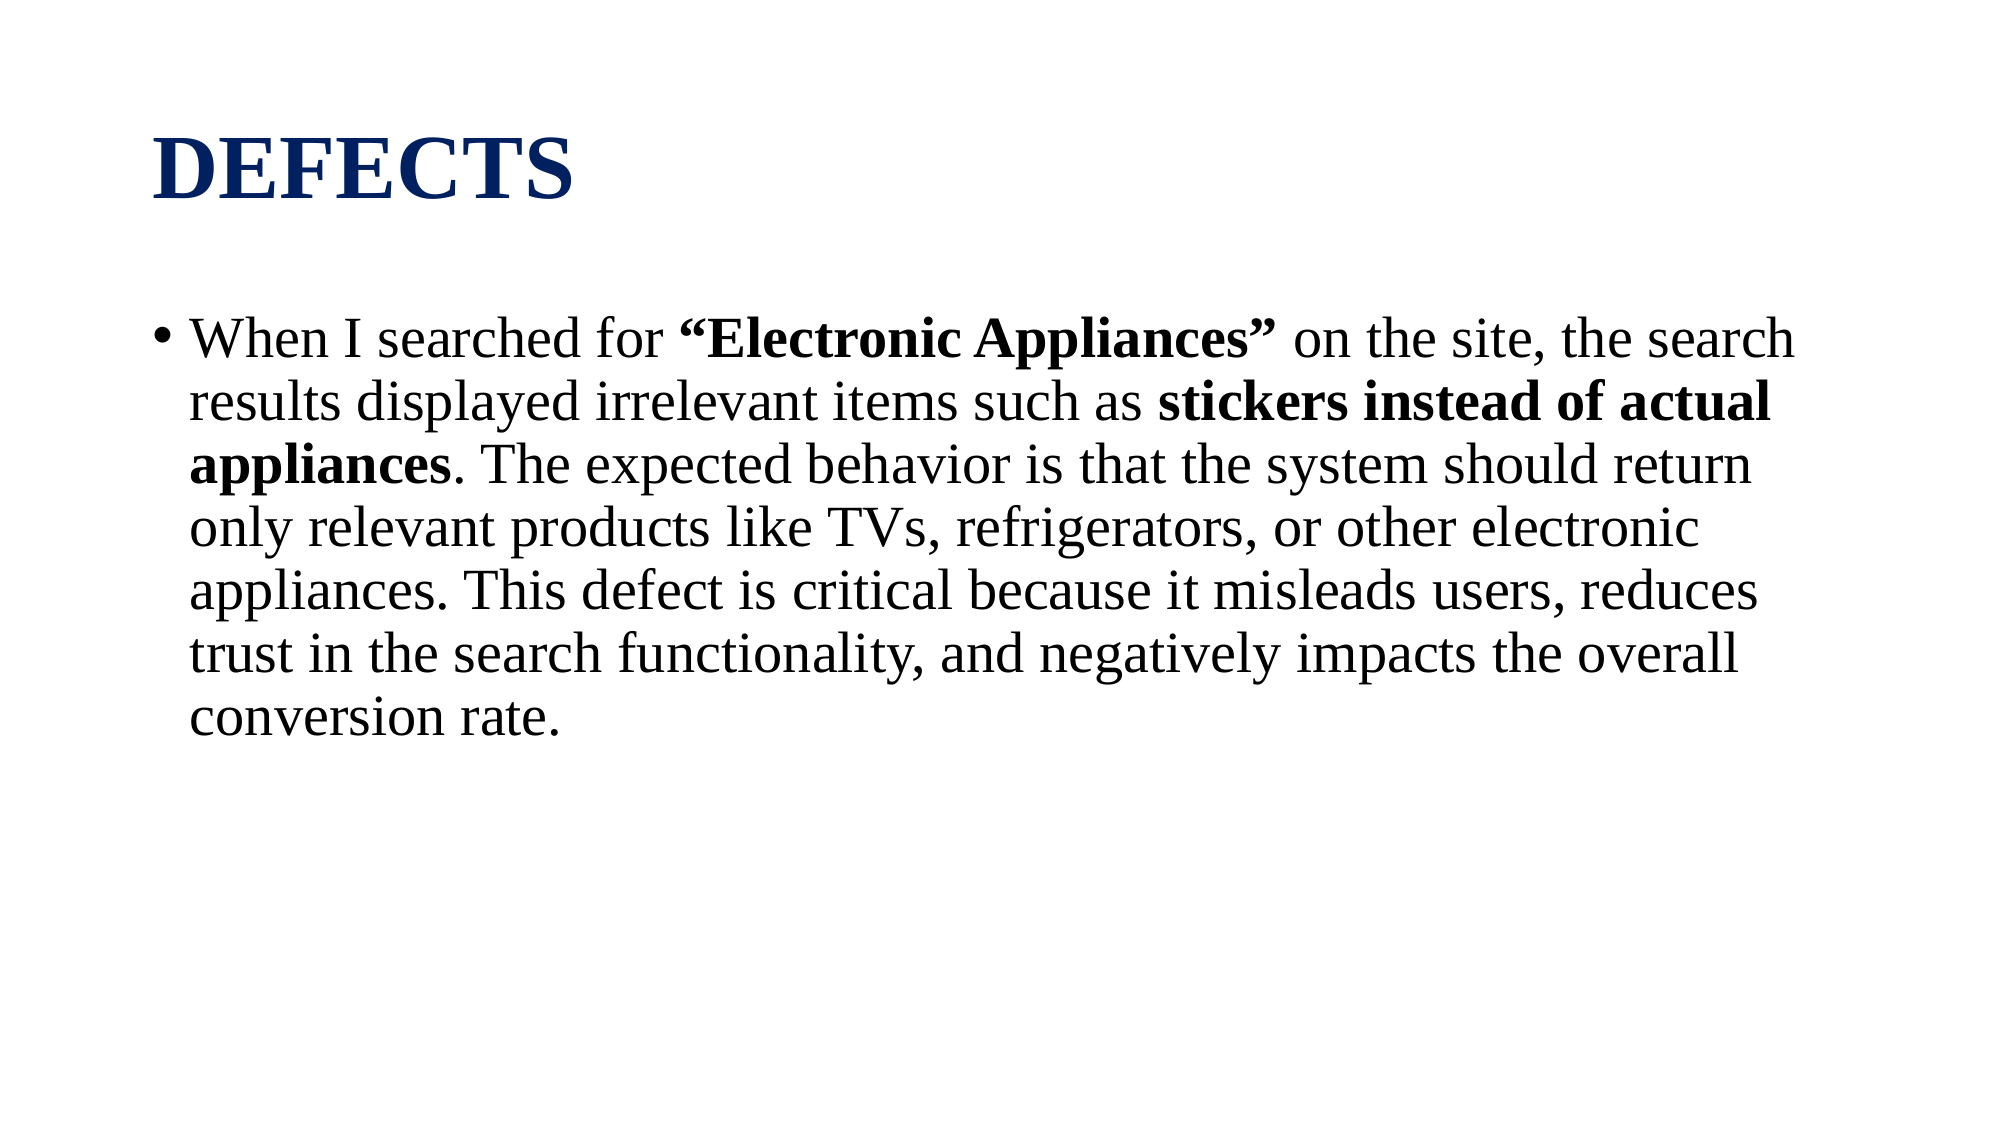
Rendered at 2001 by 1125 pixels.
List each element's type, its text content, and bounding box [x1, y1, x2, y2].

list When I searched for “Electronic Appliances” on the site, the search results displayed irrelevant items such as stickers instead of actual appliances. The expected behavior is that the system should return only relevant products like TVs, refrigerators, or other electronic appliances. This defect is critical because it misleads users, reduces trust in the search functionality, and negatively impacts the overall conversion rate. [137, 299, 1863, 1014]
title DEFECTS [137, 59, 1863, 278]
